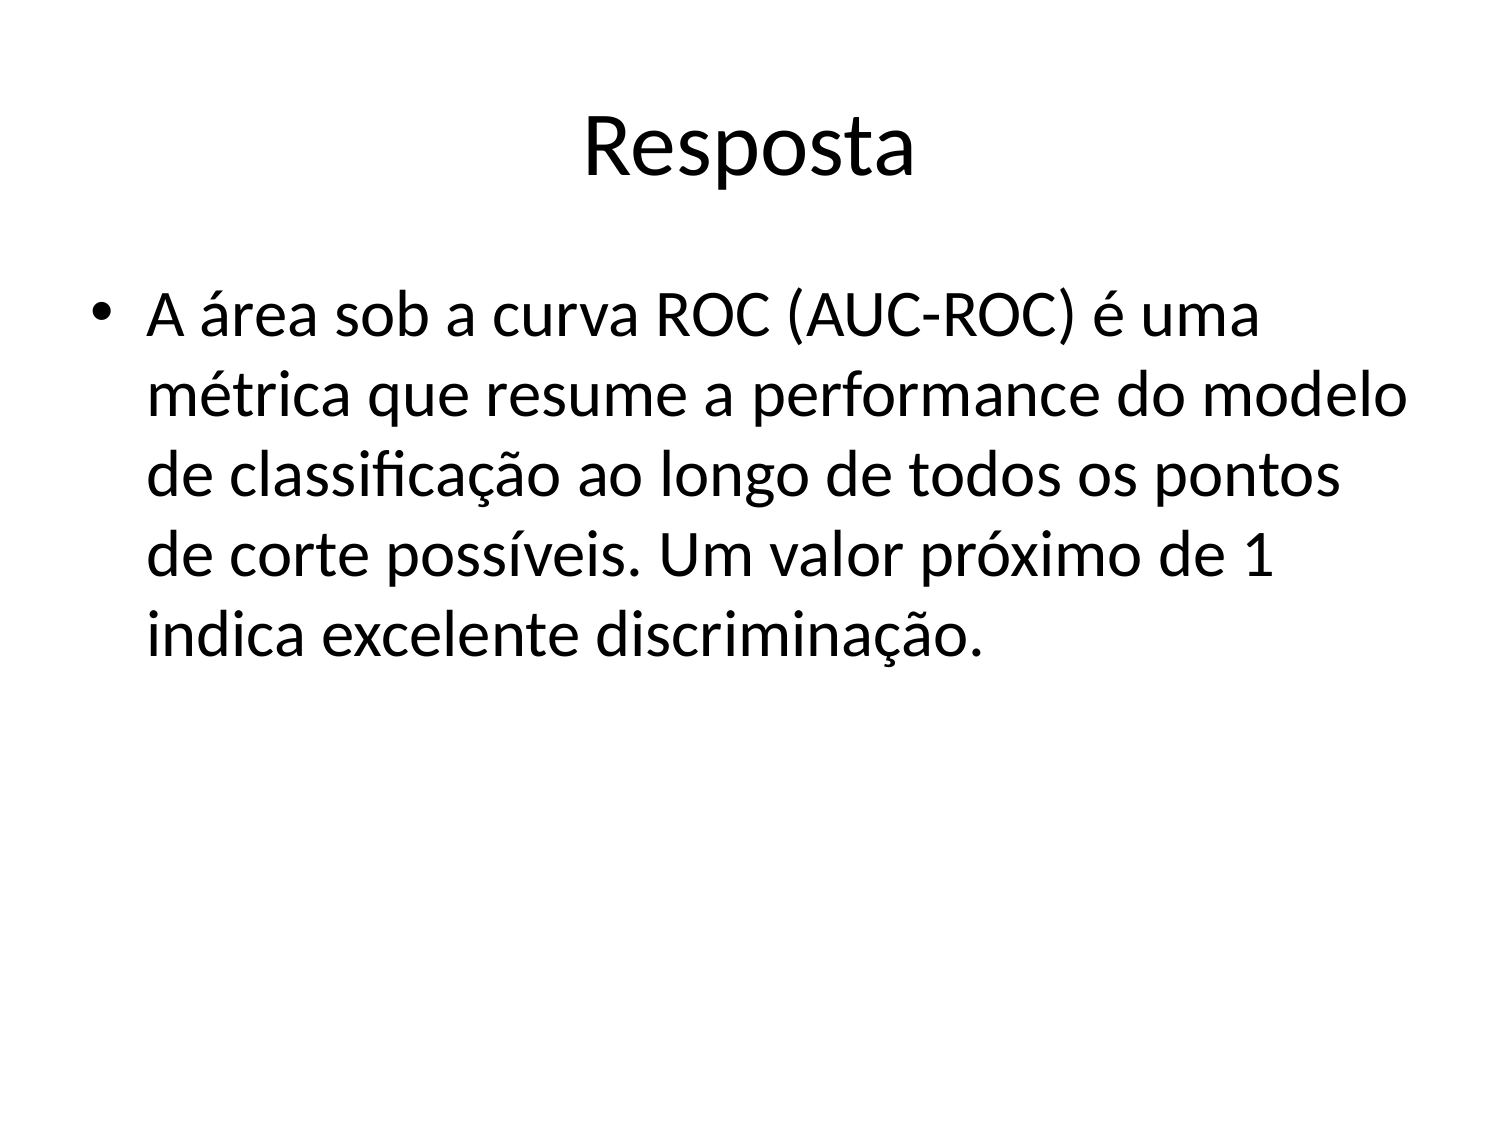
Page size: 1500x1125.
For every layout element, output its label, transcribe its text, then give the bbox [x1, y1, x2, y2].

list A área sob a curva ROC (AUC-ROC) é uma métrica que resume a performance do modelo de classificação ao longo de todos os pontos de corte possíveis. Um valor próximo de 1 indica excelente discriminação. [75, 262, 1425, 1005]
title Resposta [75, 45, 1425, 233]
